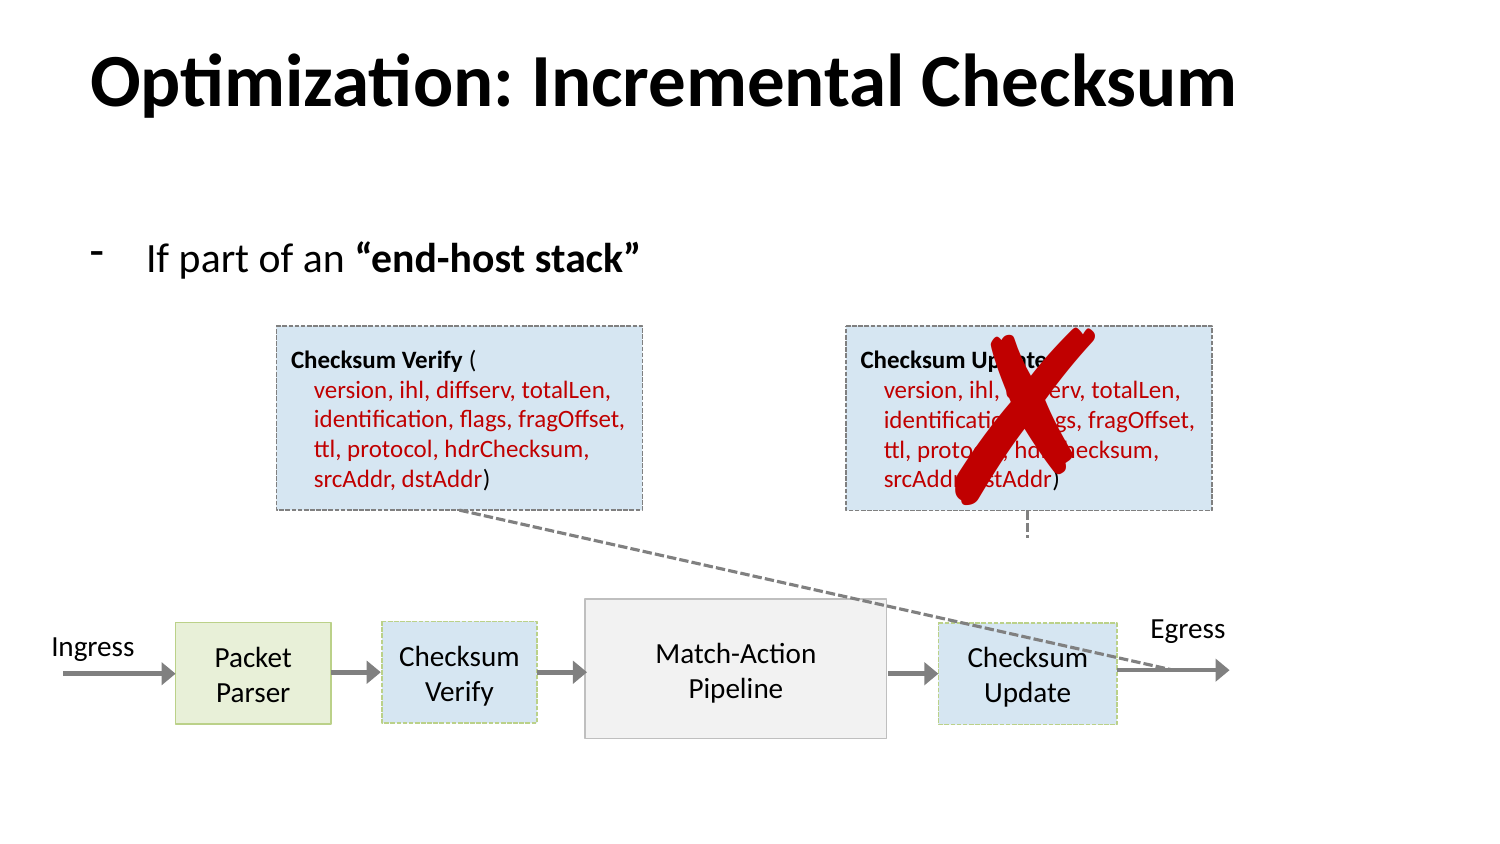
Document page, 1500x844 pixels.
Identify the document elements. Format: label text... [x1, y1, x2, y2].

text_box Checksum Update [936, 621, 1119, 727]
text_box Packet Parser [173, 620, 333, 726]
text_box Optimization: Incremental Checksum [74, 33, 1425, 137]
text_box Checksum Update ( version, ihl, diffserv, totalLen, identification, flags, fragOffset, ttl, protocol, hdrChecksum, srcAddr, dstAddr) [844, 324, 912, 512]
text_box ✗ [912, 256, 1143, 559]
text_box Checksum Update ( version, ihl, diffserv, totalLen, identification, flags, fragOffset, ttl, protocol, hdrChecksum, srcAddr, dstAddr) [1143, 324, 1214, 512]
text_box Ingress [36, 619, 150, 670]
text_box Checksum Verify [380, 619, 539, 725]
text_box Egress [1135, 602, 1241, 652]
text_box Match-Action Pipeline [583, 597, 889, 741]
text_box Checksum Verify ( version, ihl, diffserv, totalLen, identification, flags, fragOffset, ttl, protocol, hdrChecksum, srcAddr, dstAddr) [274, 324, 645, 512]
text_box If part of an “end-host stack” [74, 223, 1162, 289]
